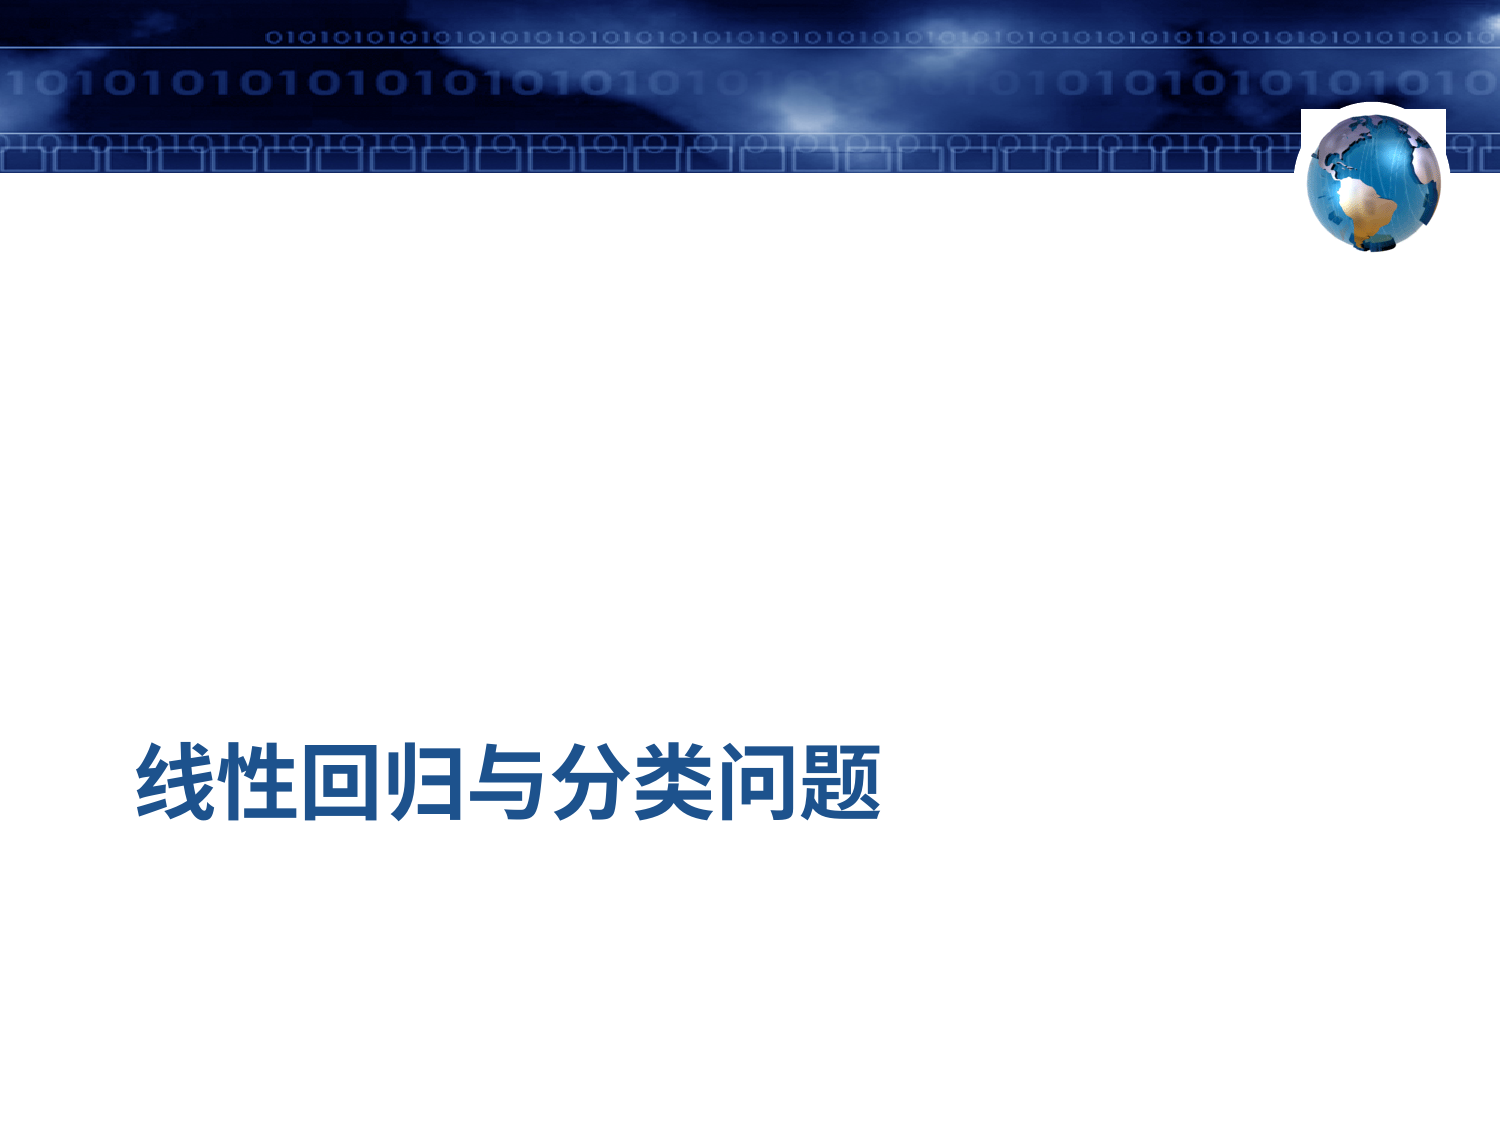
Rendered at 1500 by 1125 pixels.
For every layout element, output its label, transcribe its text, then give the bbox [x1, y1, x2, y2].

title 线性回归与分类问题 [118, 722, 1394, 947]
picture [0, 0, 1500, 257]
